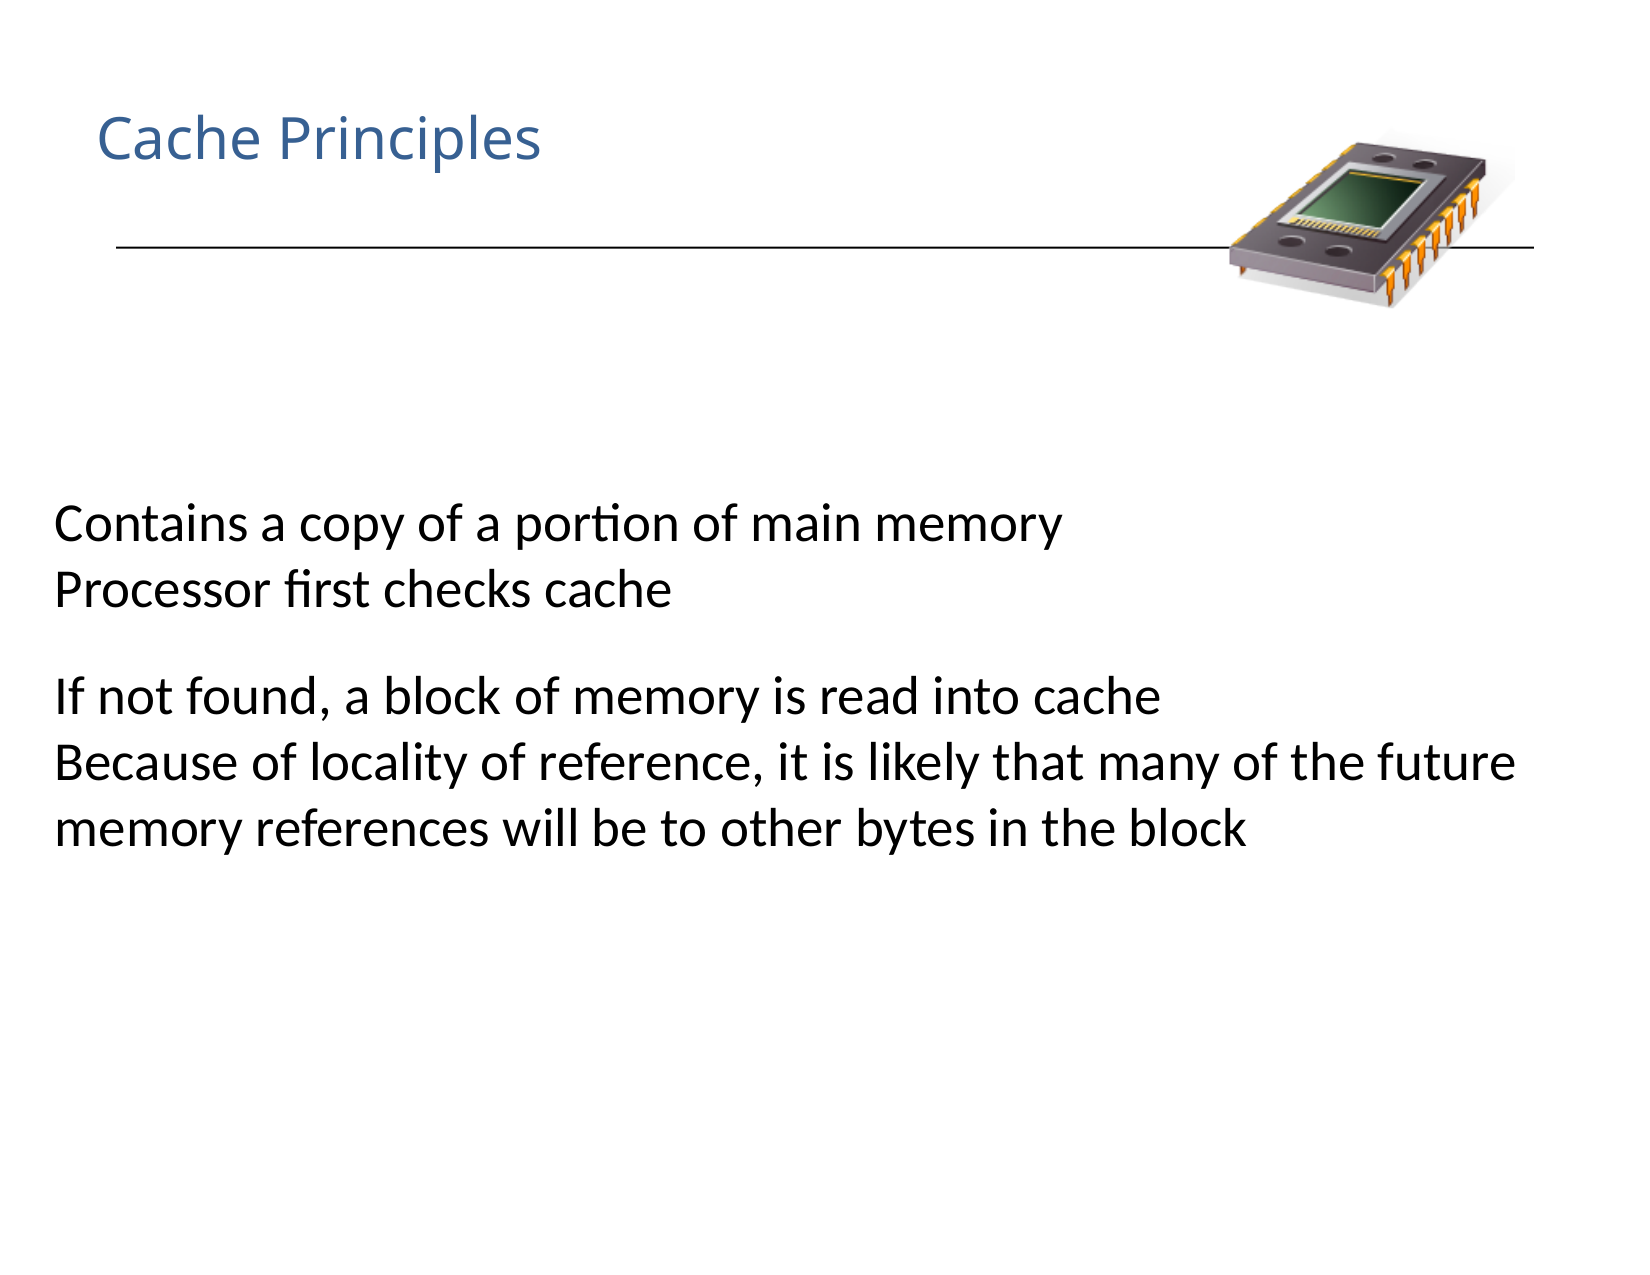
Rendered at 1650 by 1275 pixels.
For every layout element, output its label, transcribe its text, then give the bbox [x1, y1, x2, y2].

title Cache Principles [96, 101, 1087, 172]
picture [1223, 59, 1515, 352]
list Contains a copy of a portion of main memory Processor first checks cache If not found, a block of memory is read into cache Because of locality of reference, it is likely that many of the future memory references will be to other bytes in the block [54, 486, 1595, 1257]
